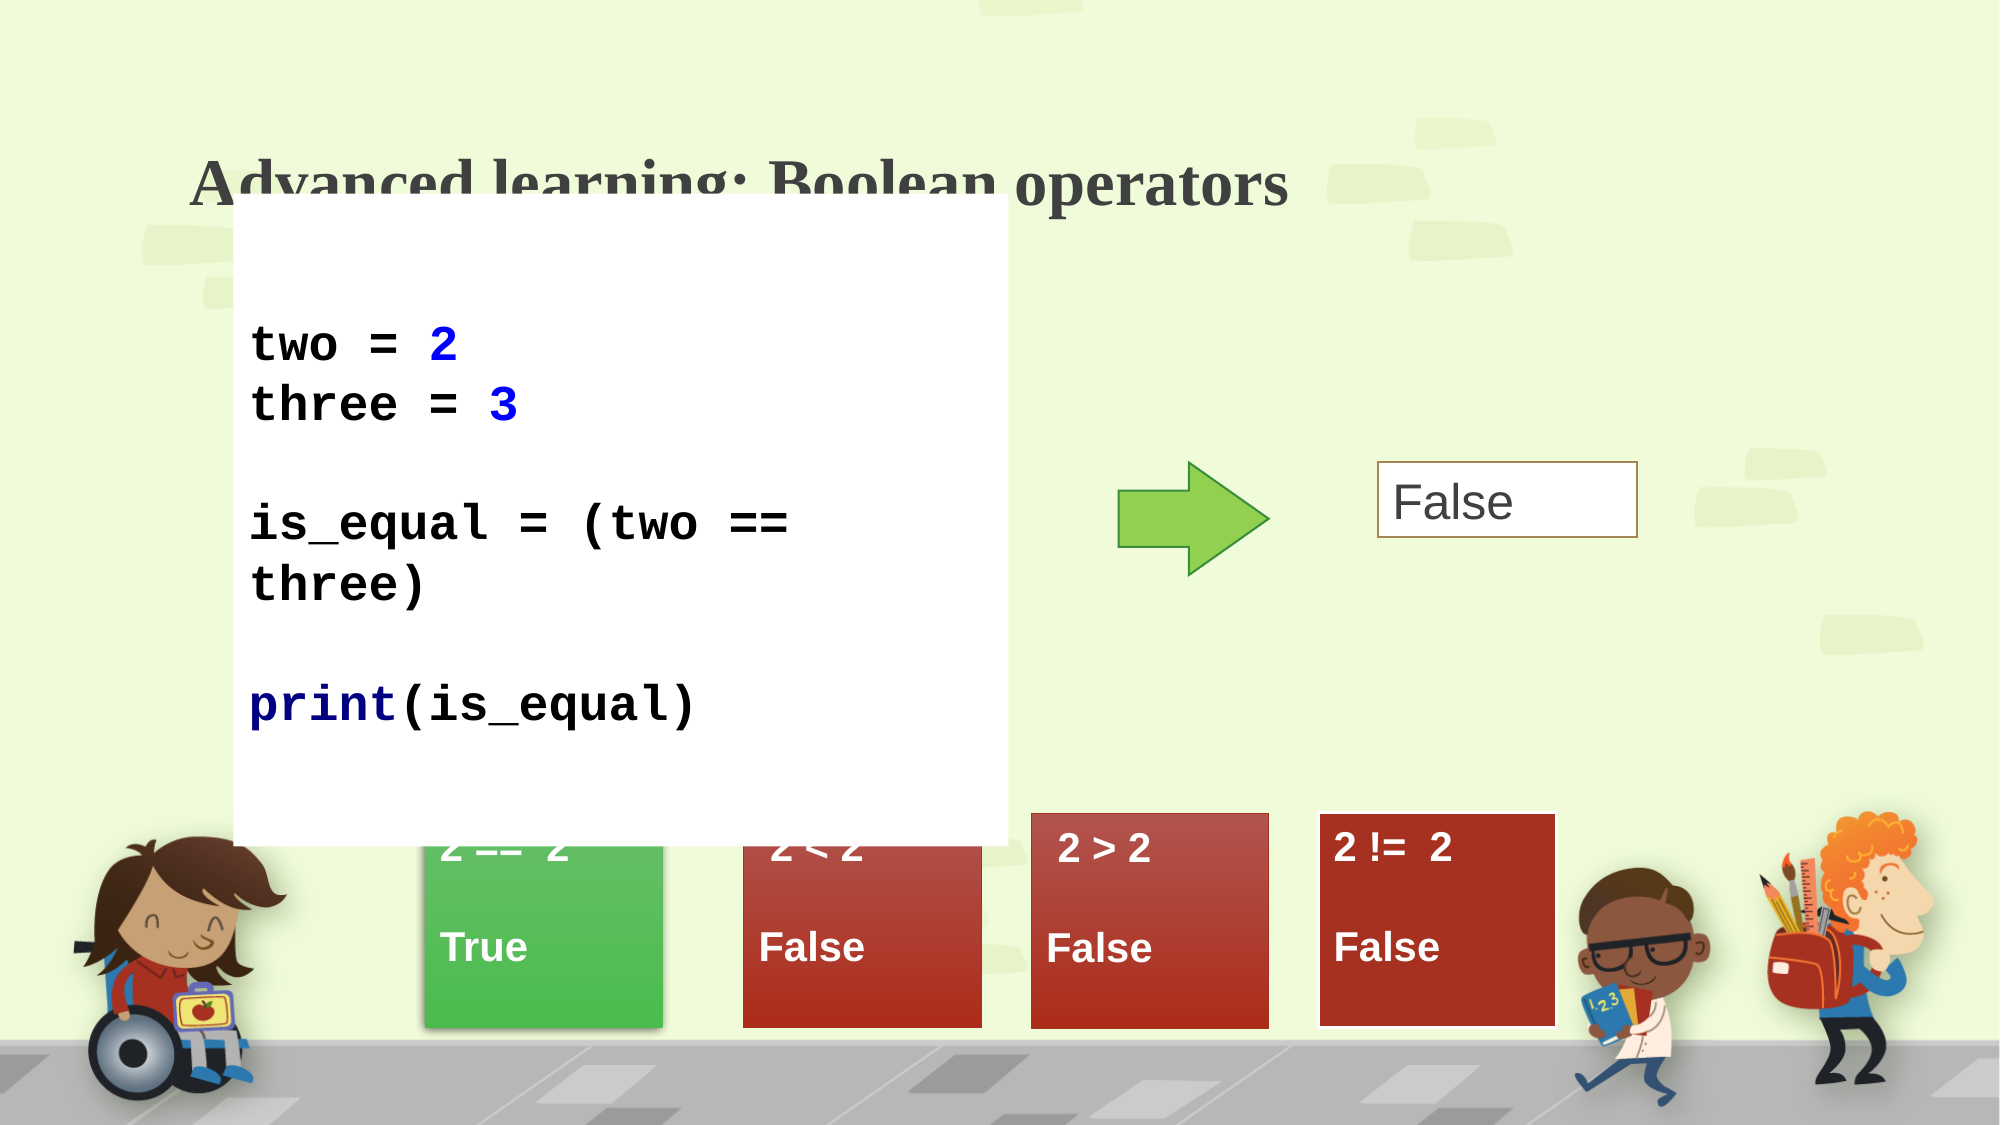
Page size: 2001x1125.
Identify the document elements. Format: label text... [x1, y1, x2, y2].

title Advanced learning: Boolean operators [174, 87, 1788, 228]
list two = 2 three = 3 is_equal = (two == three) print(is_equal) [233, 193, 1009, 847]
picture [0, 0, 2000, 1125]
text_box False [1377, 461, 1638, 538]
text_box 2 == 2 True [424, 847, 663, 1028]
text_box [1117, 460, 1271, 578]
text_box 2 < 2 False [743, 847, 982, 1028]
text_box 2 > 2 False [1031, 813, 1269, 1029]
text_box 2 != 2 False [1317, 811, 1558, 1029]
